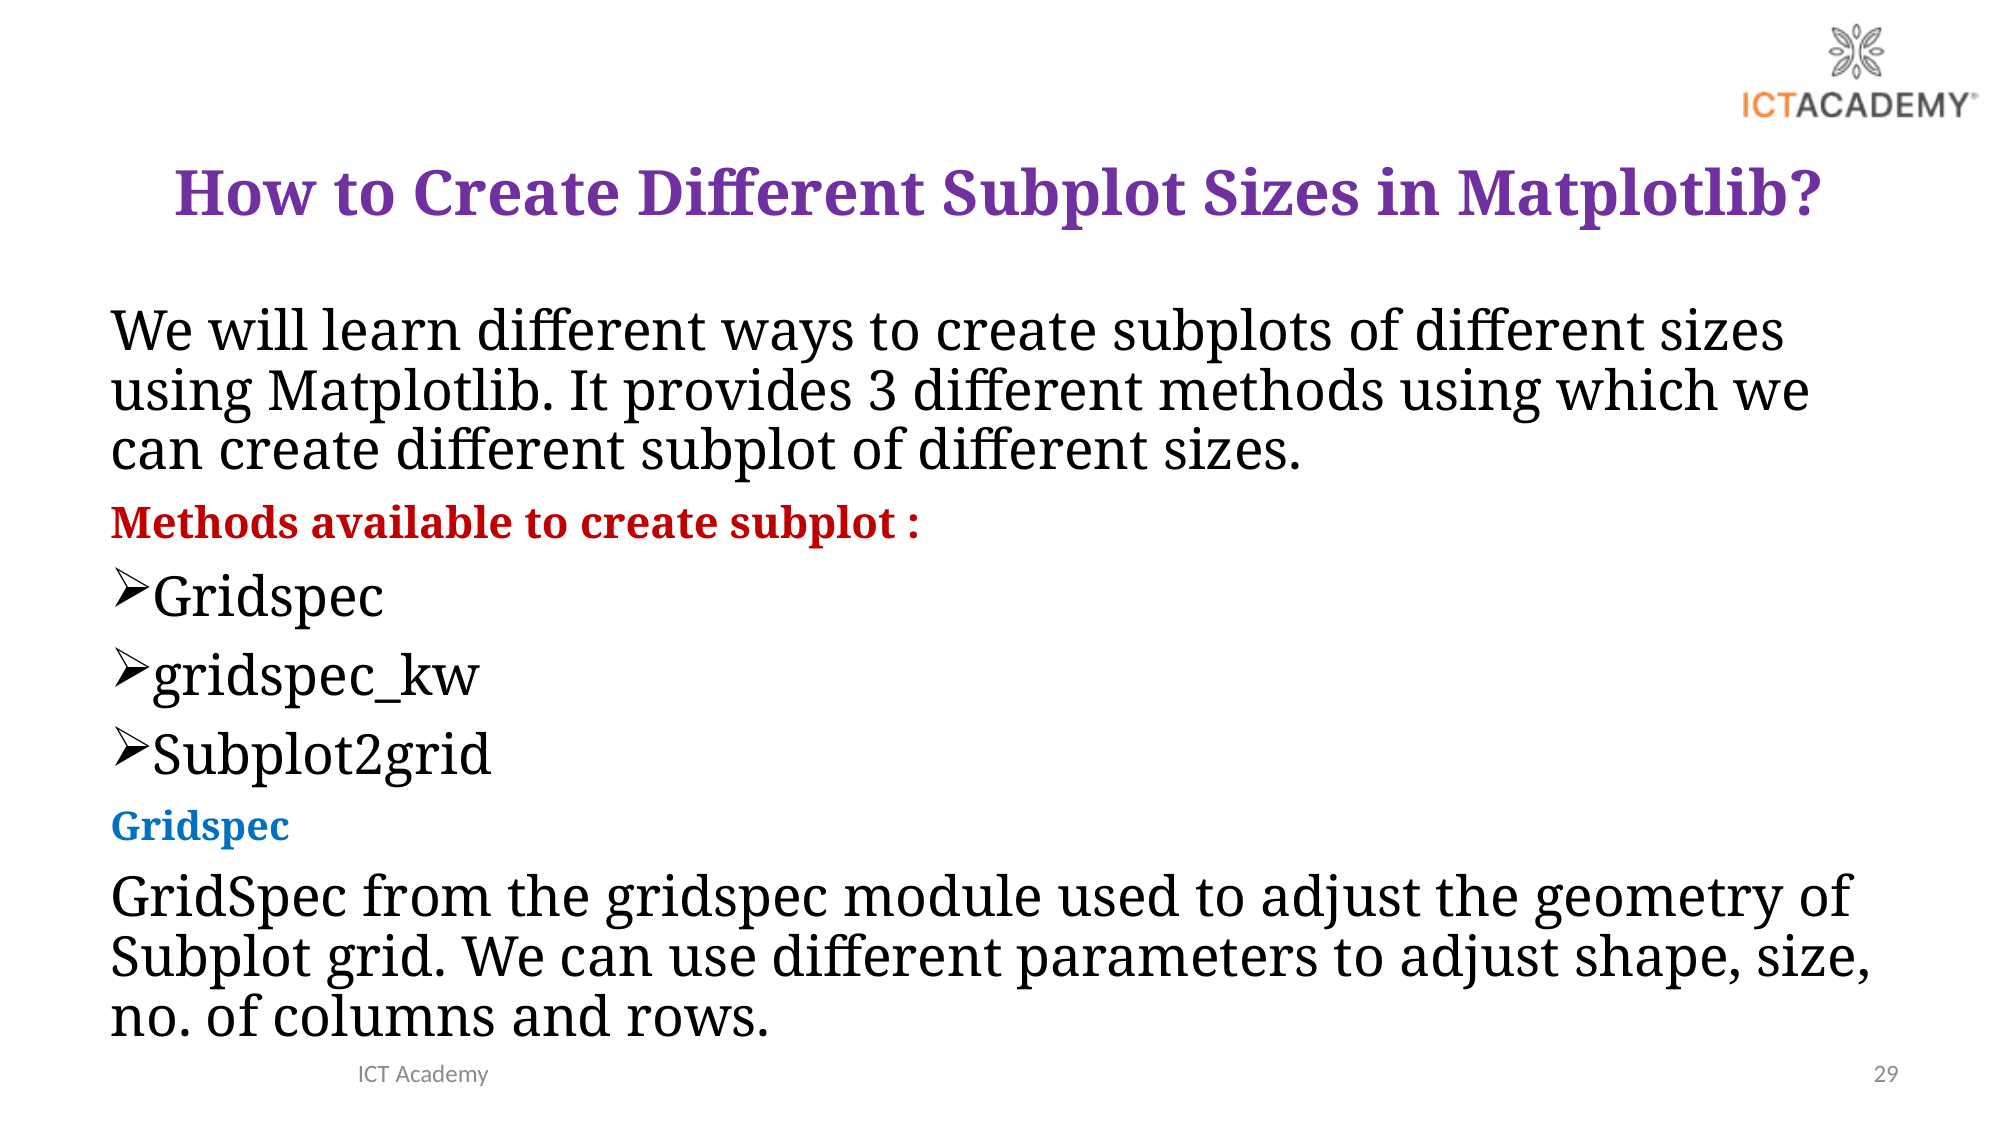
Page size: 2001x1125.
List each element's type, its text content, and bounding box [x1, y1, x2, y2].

footer ICT Academy [85, 1042, 761, 1103]
list We will learn different ways to create subplots of different sizes using Matplotlib. It provides 3 different methods using which we can create different subplot of different sizes. Methods available to create subplot : Gridspec gridspec_kw Subplot2grid Gridspec GridSpec from the gridspec module used to adjust the geometry of Subplot grid. We can use different parameters to adjust shape, size, no. of columns and rows. [95, 295, 1905, 1060]
title How to Create Different Subplot Sizes in Matplotlib? [95, 115, 1905, 275]
slide_number 29 [1464, 1042, 1915, 1103]
picture [1743, 22, 1979, 120]
